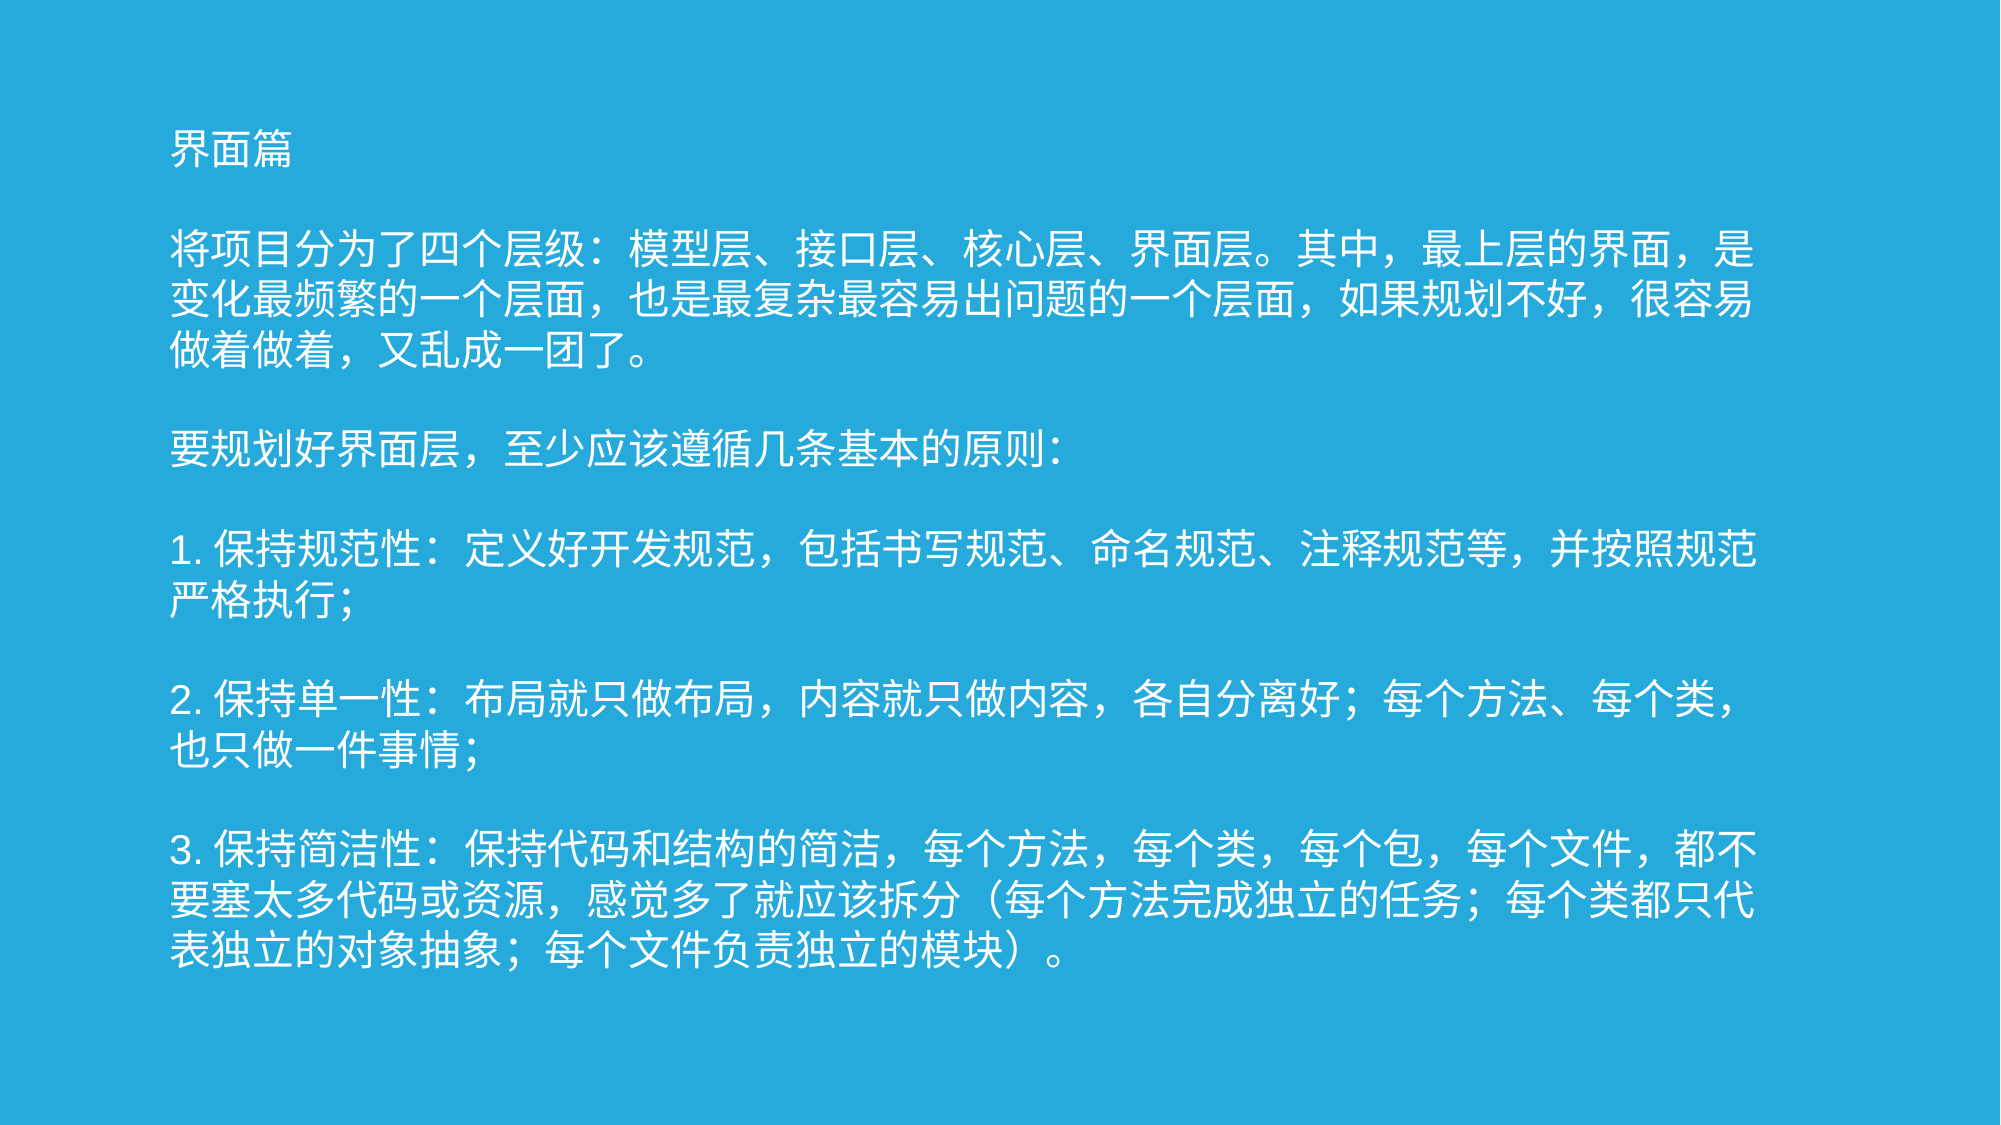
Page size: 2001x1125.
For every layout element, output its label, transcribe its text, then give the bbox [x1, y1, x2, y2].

text_box 界面篇 将项目分为了四个层级：模型层、接口层、核心层、界面层。其中，最上层的界面，是变化最频繁的一个层面，也是最复杂最容易出问题的一个层面，如果规划不好，很容易做着做着，又乱成一团了。 要规划好界面层，至少应该遵循几条基本的原则： 1.保持规范性：定义好开发规范，包括书写规范、命名规范、注释规范等，并按照规范严格执行； 2.保持单一性：布局就只做布局，内容就只做内容，各自分离好；每个方法、每个类，也只做一件事情； 3.保持简洁性：保持代码和结构的简洁，每个方法，每个类，每个包，每个文件，都不要塞太多代码或资源，感觉多了就应该拆分（每个方法完成独立的任务；每个类都只代表独立的对象抽象；每个文件负责独立的模块）。 [154, 115, 1803, 1031]
